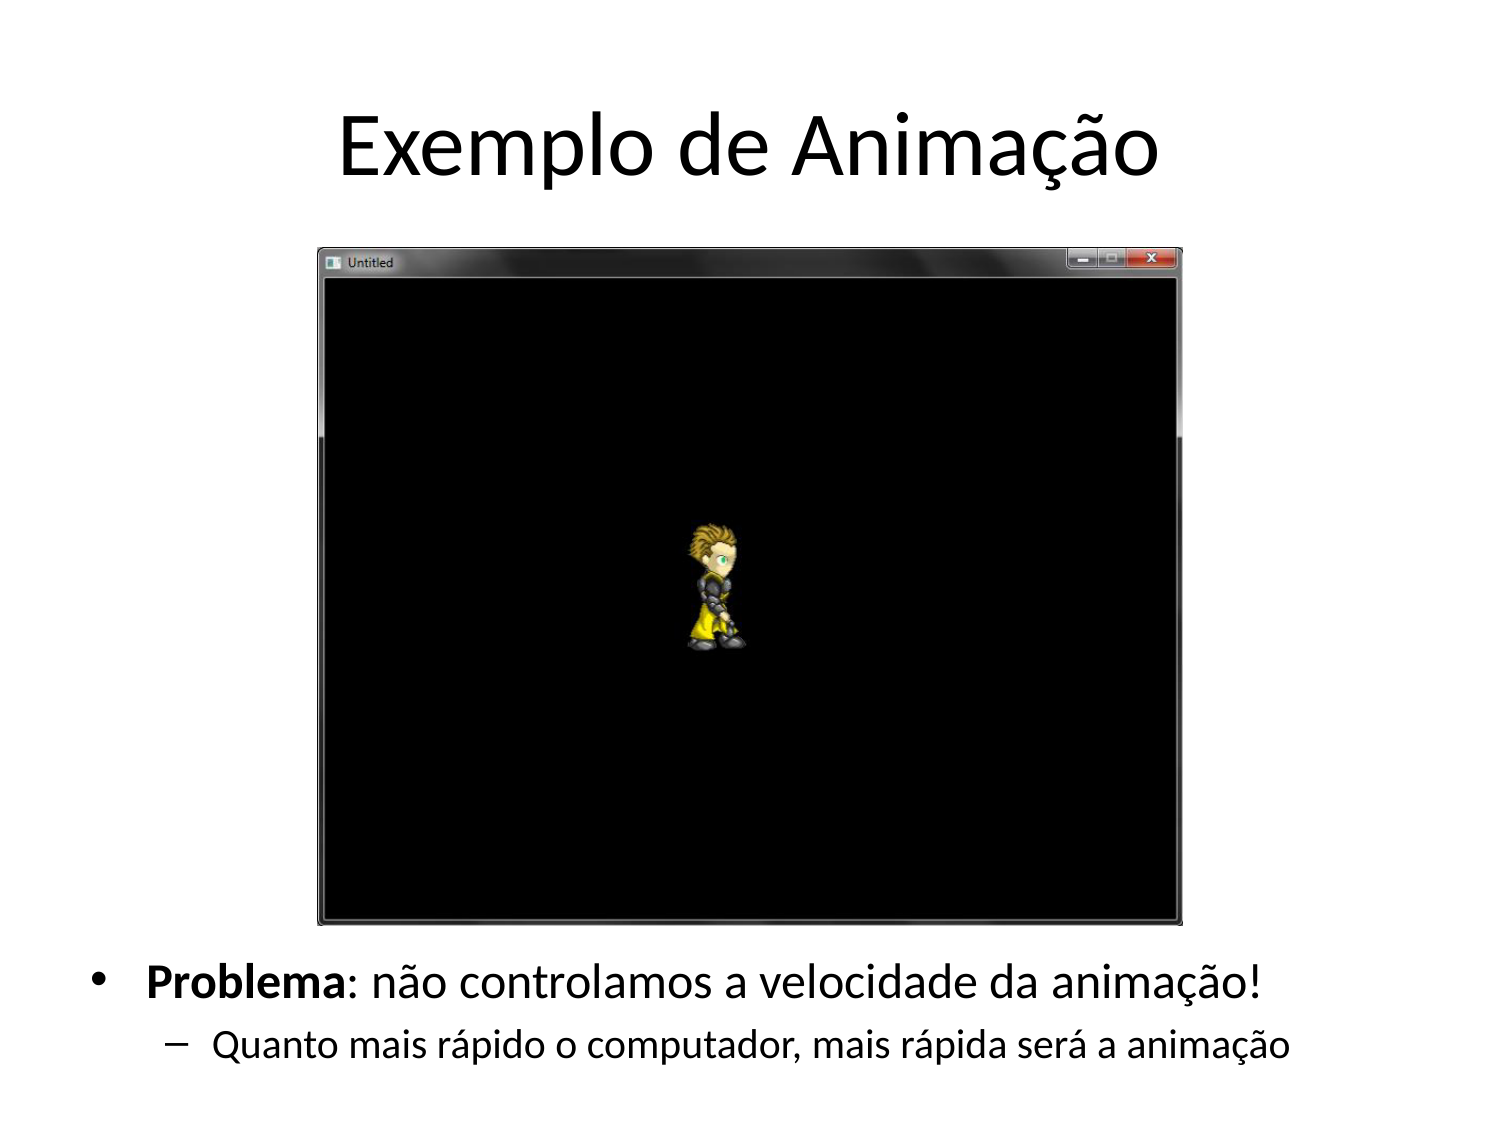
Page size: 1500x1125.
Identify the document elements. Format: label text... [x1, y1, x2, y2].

title Exemplo de Animação [75, 45, 1425, 233]
list Problema: não controlamos a velocidade da animação! Quanto mais rápido o computador, mais rápida será a animação [75, 940, 1425, 1083]
picture [316, 247, 1184, 926]
